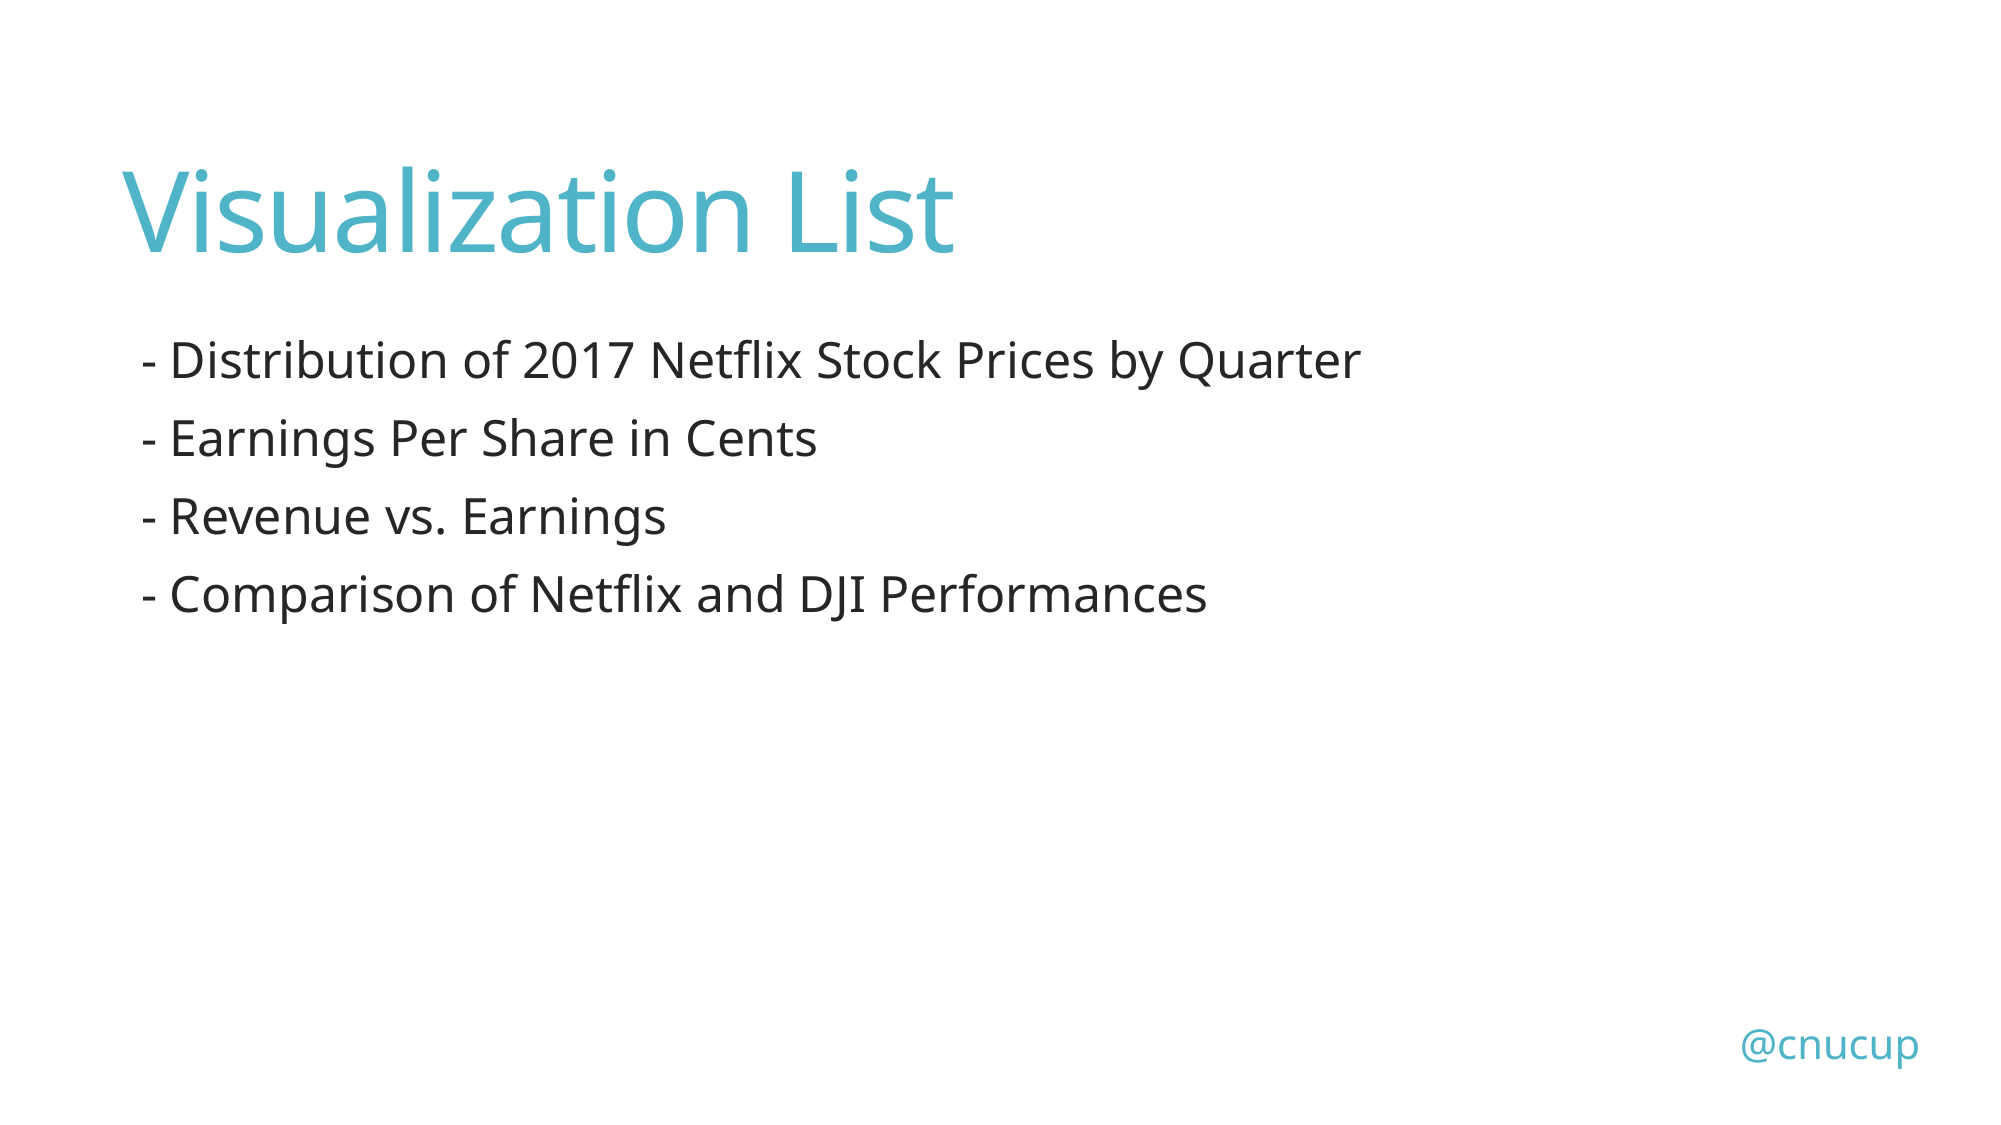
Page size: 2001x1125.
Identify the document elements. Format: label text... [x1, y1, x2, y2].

list - Distribution of 2017 Netflix Stock Prices by Quarter - Earnings Per Share in Cents - Revenue vs. Earnings - Comparison of Netflix and DJI Performances [111, 329, 1957, 936]
text_box @cnucup [1724, 1010, 1938, 1076]
title Visualization List [107, 81, 1875, 354]
